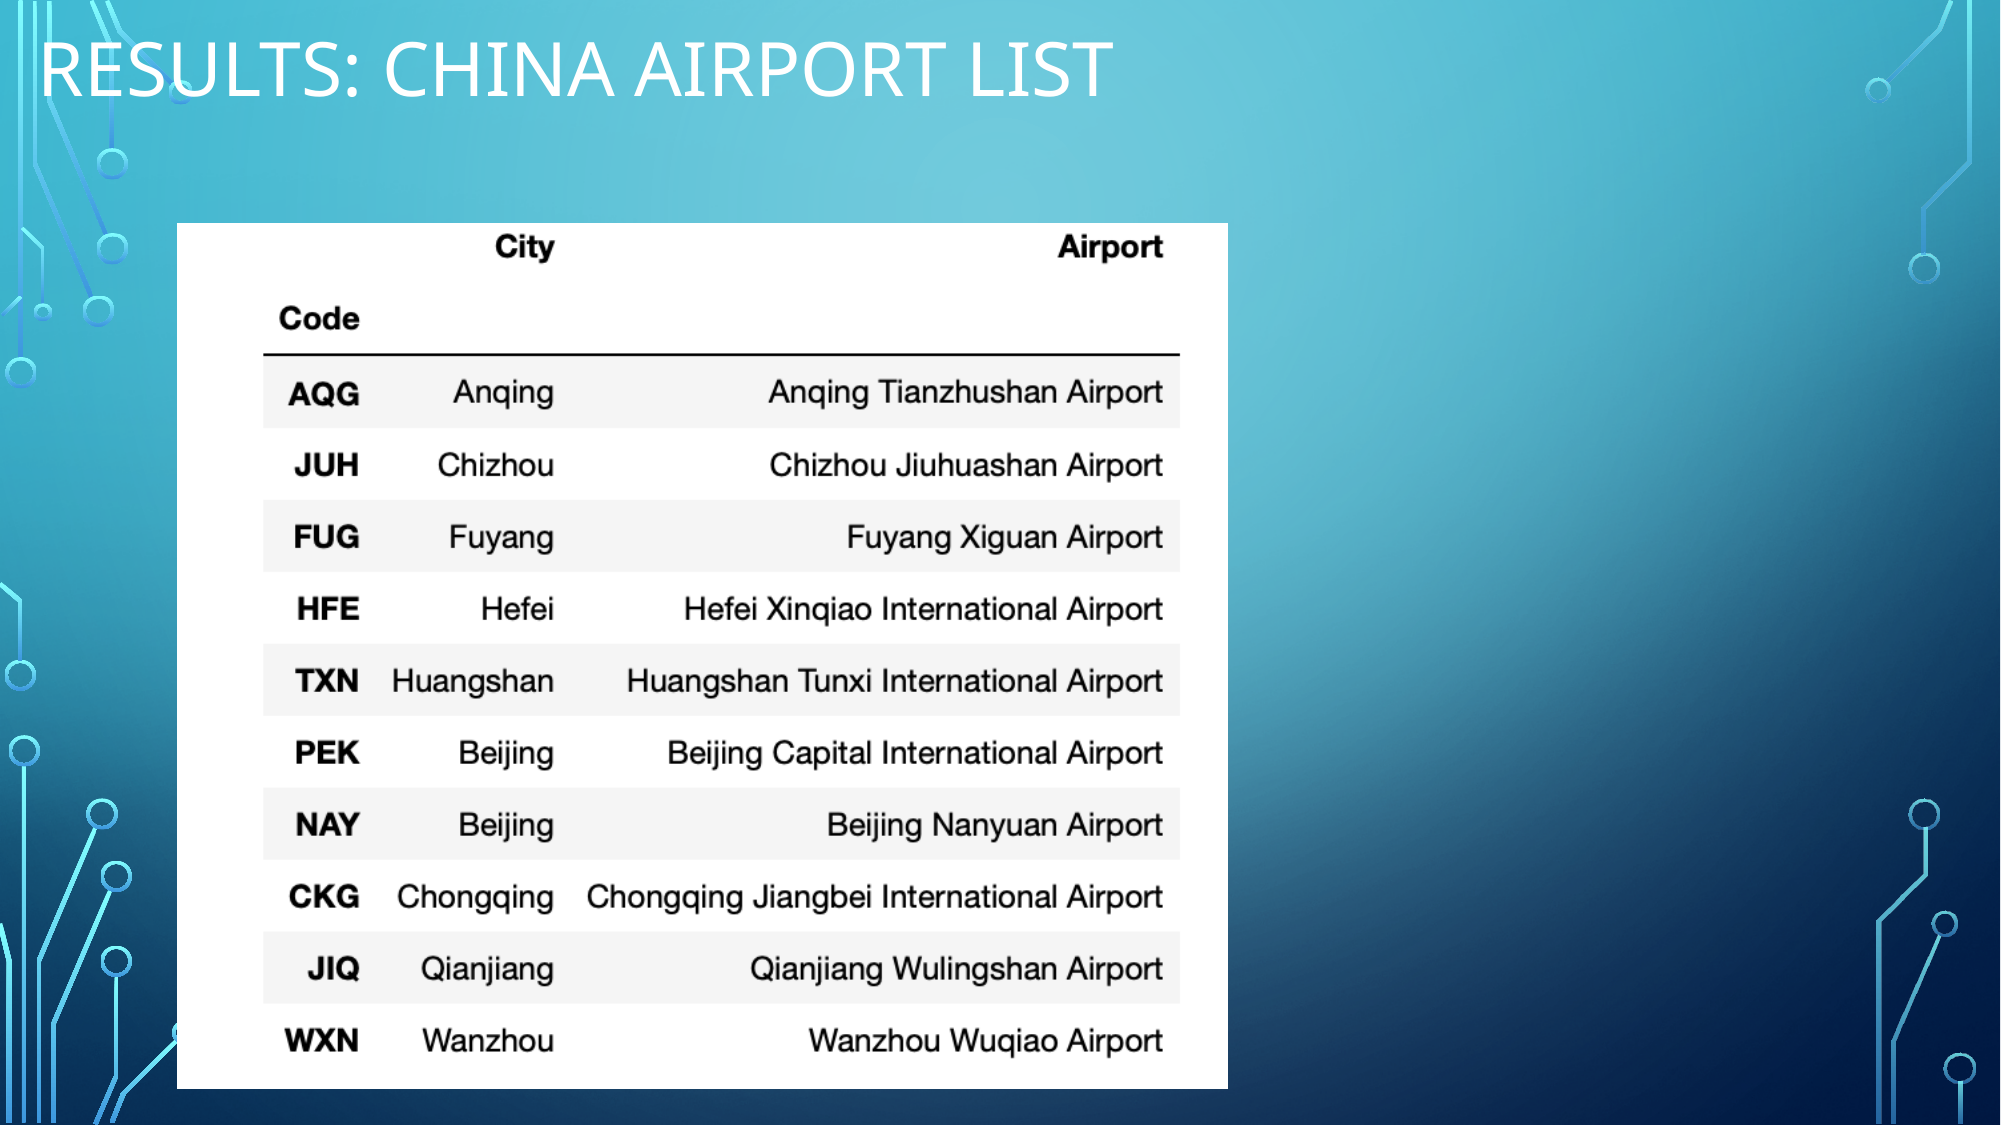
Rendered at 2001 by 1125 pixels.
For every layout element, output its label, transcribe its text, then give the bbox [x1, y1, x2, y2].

title Results: China airport list [22, 0, 1648, 145]
picture [176, 223, 1228, 1089]
